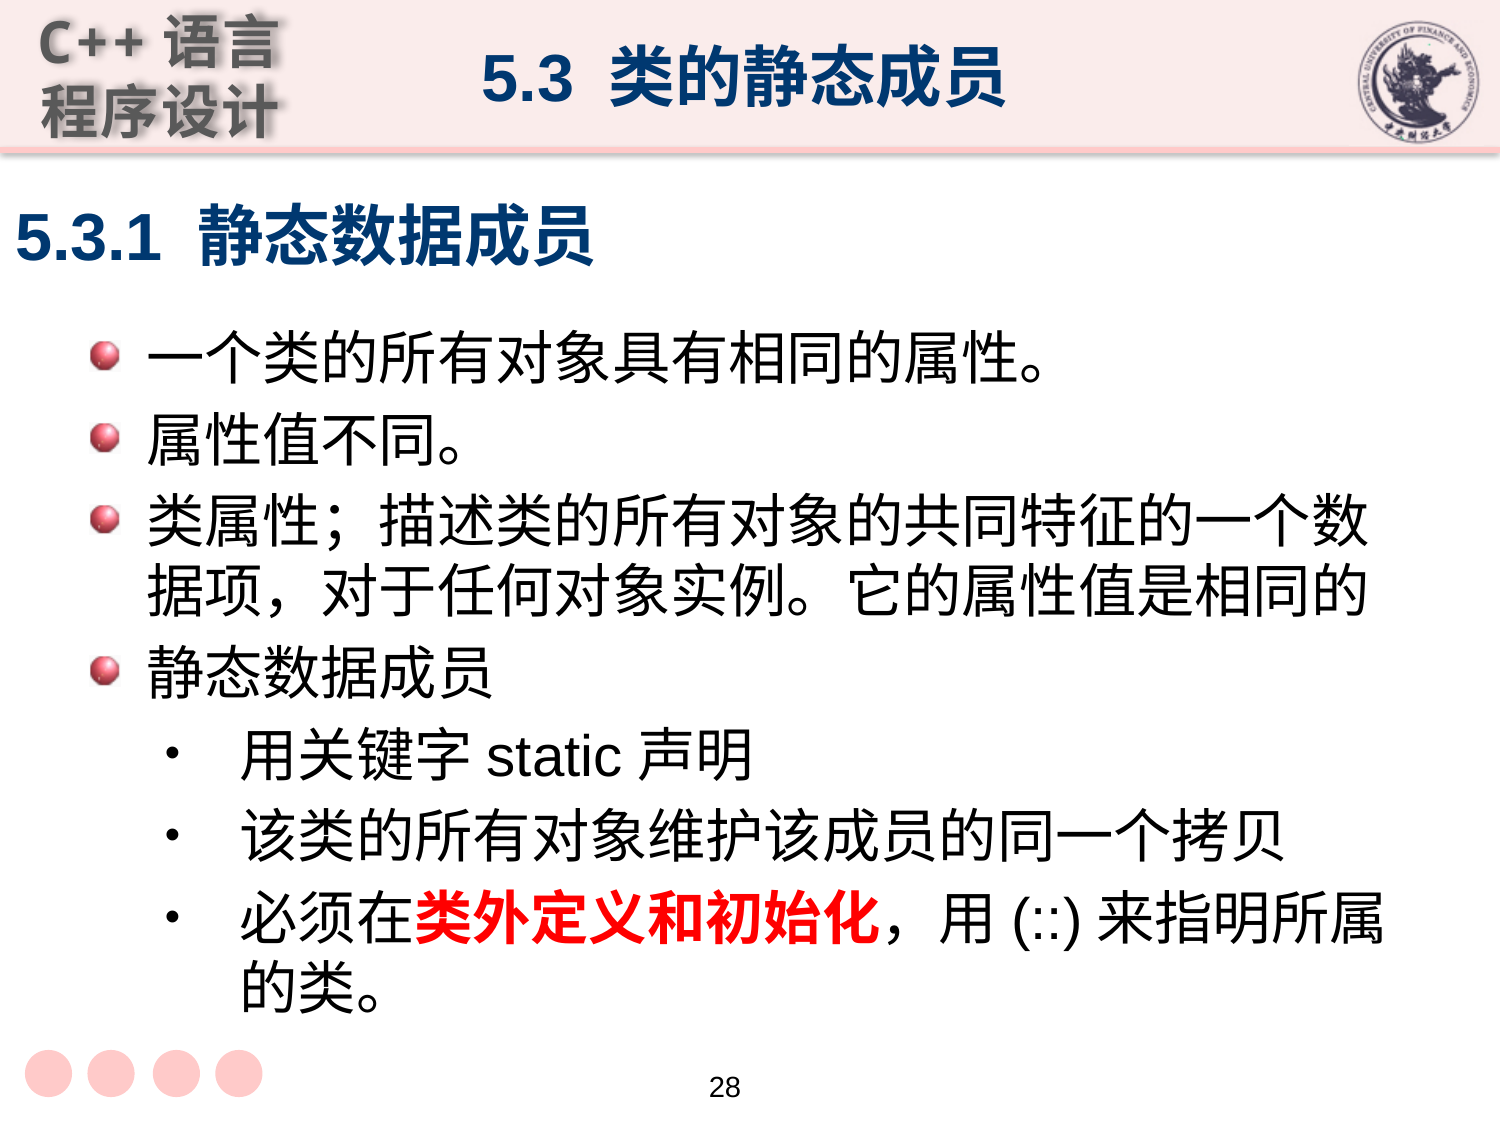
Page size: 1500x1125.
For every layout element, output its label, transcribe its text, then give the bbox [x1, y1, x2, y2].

picture [89, 340, 121, 372]
picture [89, 504, 121, 535]
text_box 5.3.1 静态数据成员 [0, 155, 1100, 313]
picture [0, 0, 1500, 147]
text_box 5.3 类的静态成员 [153, 39, 1338, 110]
slide_number 28 [674, 1046, 776, 1125]
text_box 一个类的所有对象具有相同的属性。 属性值不同。 类属性；描述类的所有对象的共同特征的一个数据项，对于任何对象实例。它的属性值是相同的 静态数据成员 用关键字static声明 该类的所有对象维护该成员的同一个拷贝 必须在类外定义和初始化，用(::)来指明所属的类。 [74, 313, 1413, 1029]
picture [89, 422, 121, 454]
picture [89, 655, 121, 687]
